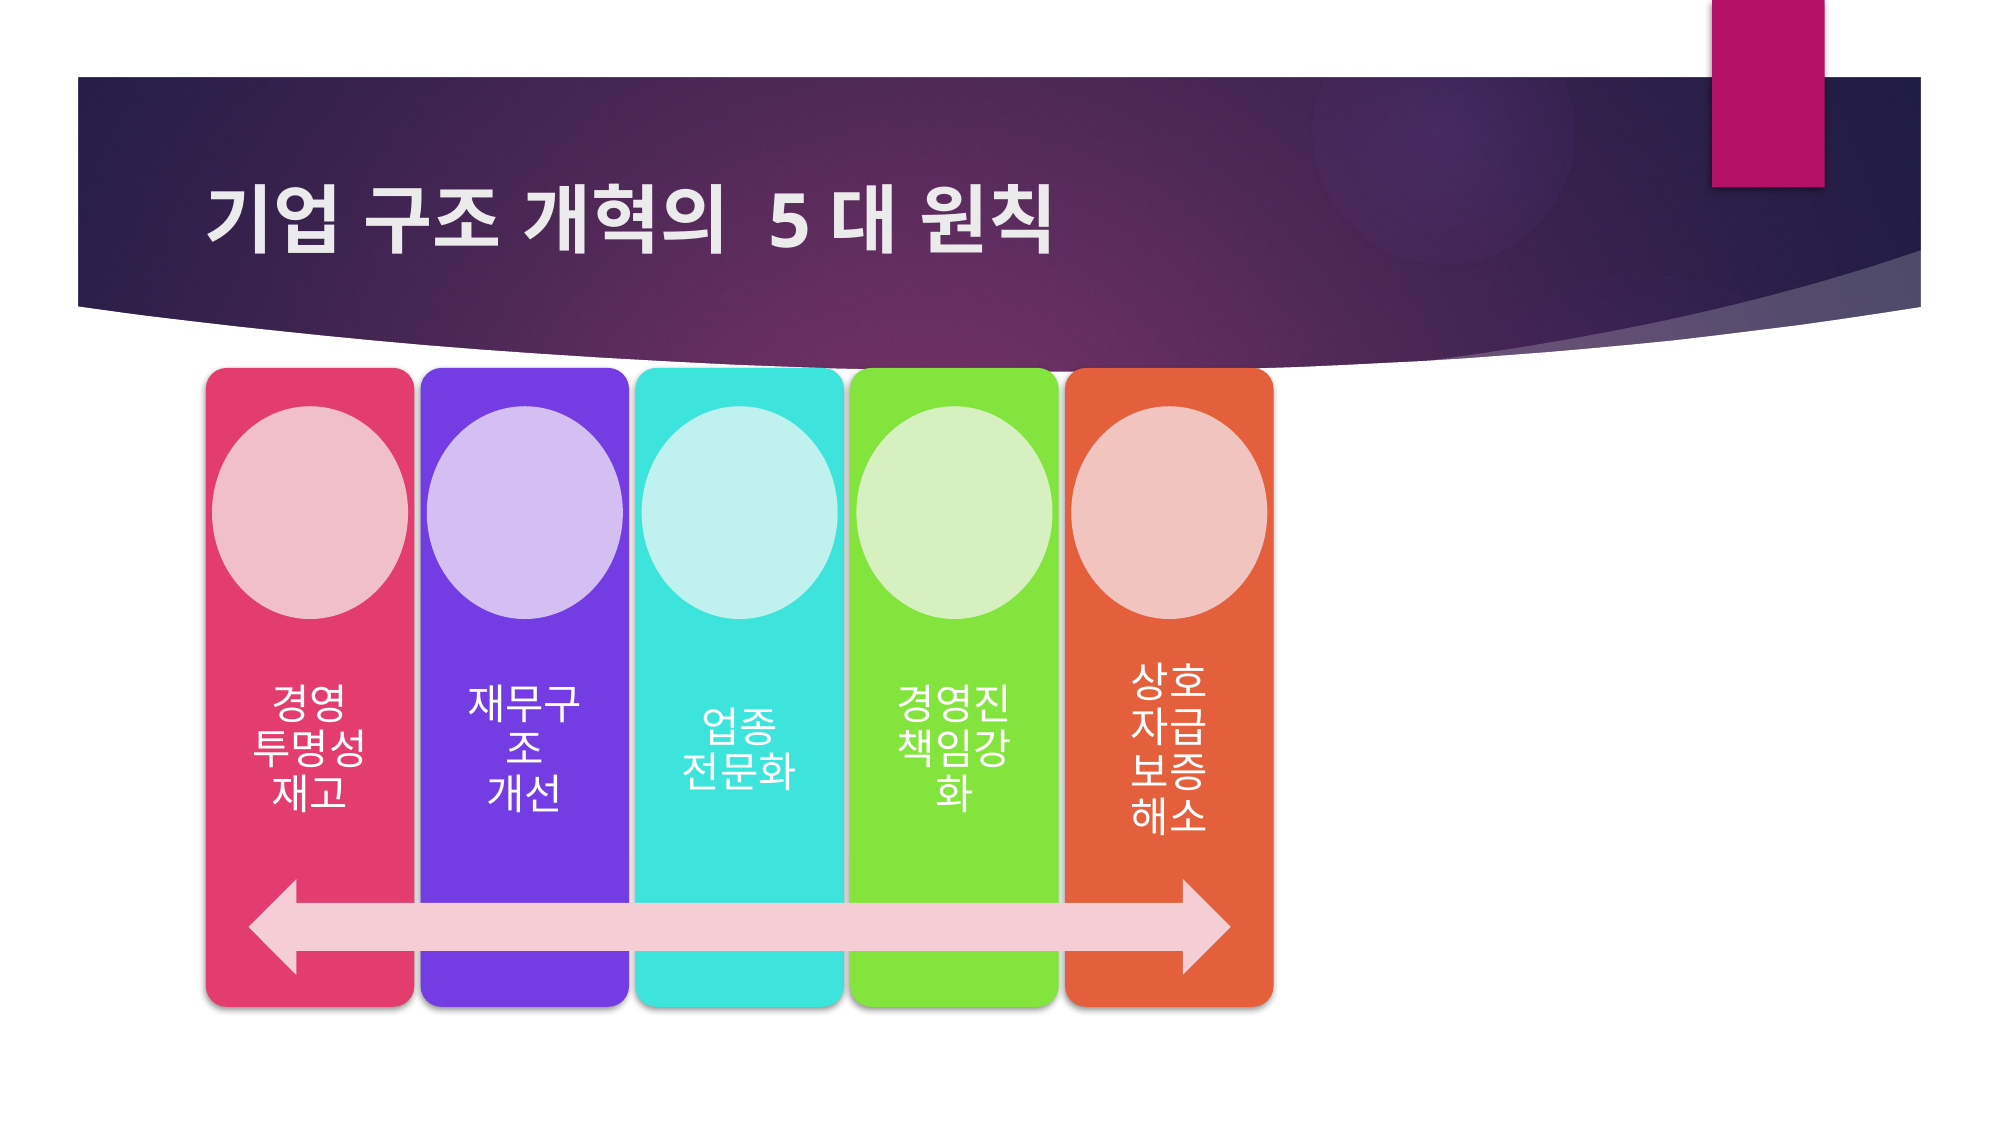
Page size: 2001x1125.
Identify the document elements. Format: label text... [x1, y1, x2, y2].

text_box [205, 367, 1274, 1008]
title 기업 구조 개혁의 5대 원칙 [189, 159, 1627, 276]
